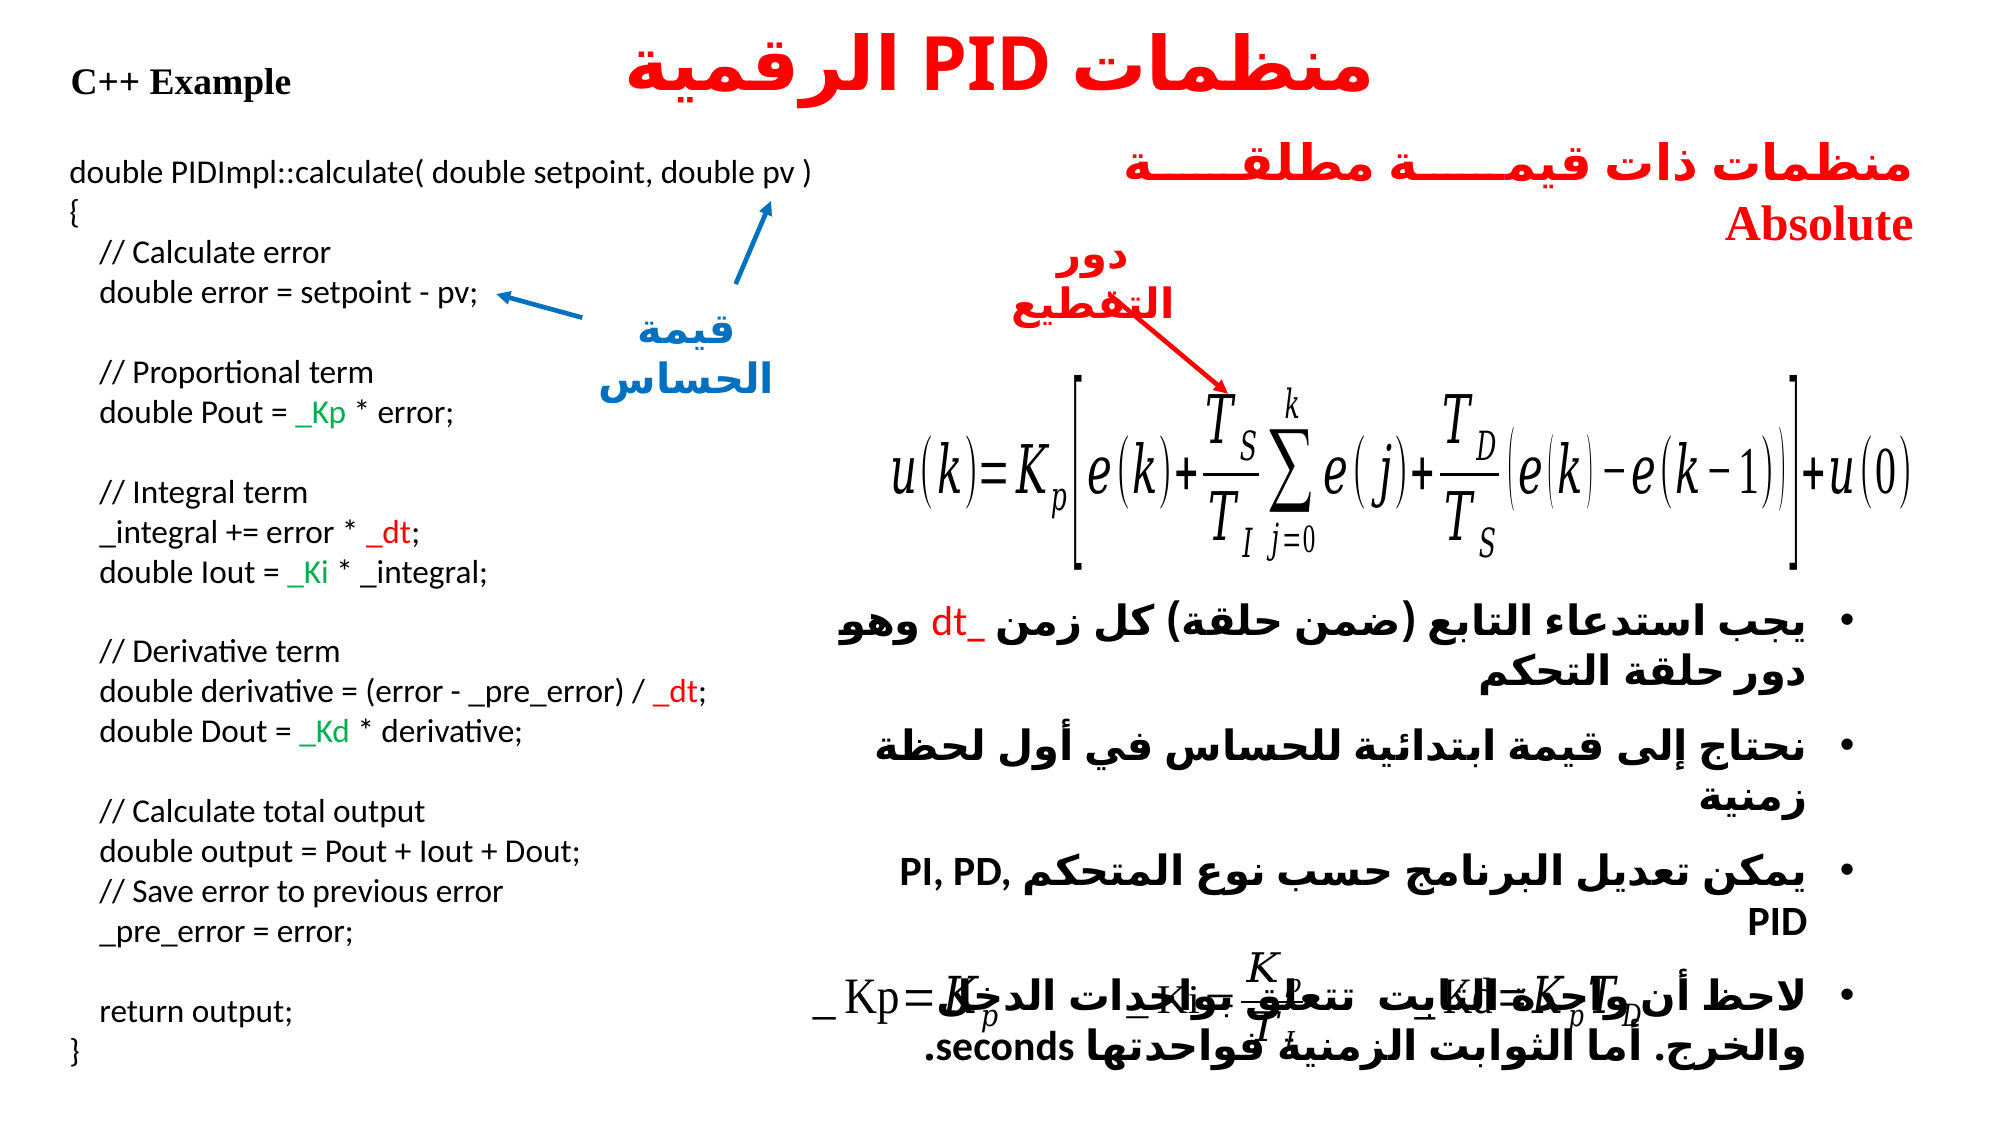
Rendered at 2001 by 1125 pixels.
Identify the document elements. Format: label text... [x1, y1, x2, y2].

title منظمات PID الرقمية [137, 0, 1863, 134]
text_box منظمات ذات قيمة مطلقة Absolute [1108, 123, 1929, 258]
text_box قيمة الحساس [551, 294, 822, 409]
text_box C++ Example [55, 49, 307, 110]
text_box double PIDImpl::calculate( double setpoint, double pv ) { // Calculate error double error = setpoint - pv; // Proportional term double Pout = _Kp * error; // Integral term _integral += error * _dt; double Iout = _Ki * _integral; // Derivative term double derivative = (error - _pre_error) / _dt; double Dout = _Kd * derivative; // Calculate total output double output = Pout + Iout + Dout; // Save error to previous error _pre_error = error; return output; } [54, 143, 1372, 1077]
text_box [1108, 294, 1228, 394]
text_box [496, 294, 583, 318]
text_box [735, 200, 771, 284]
